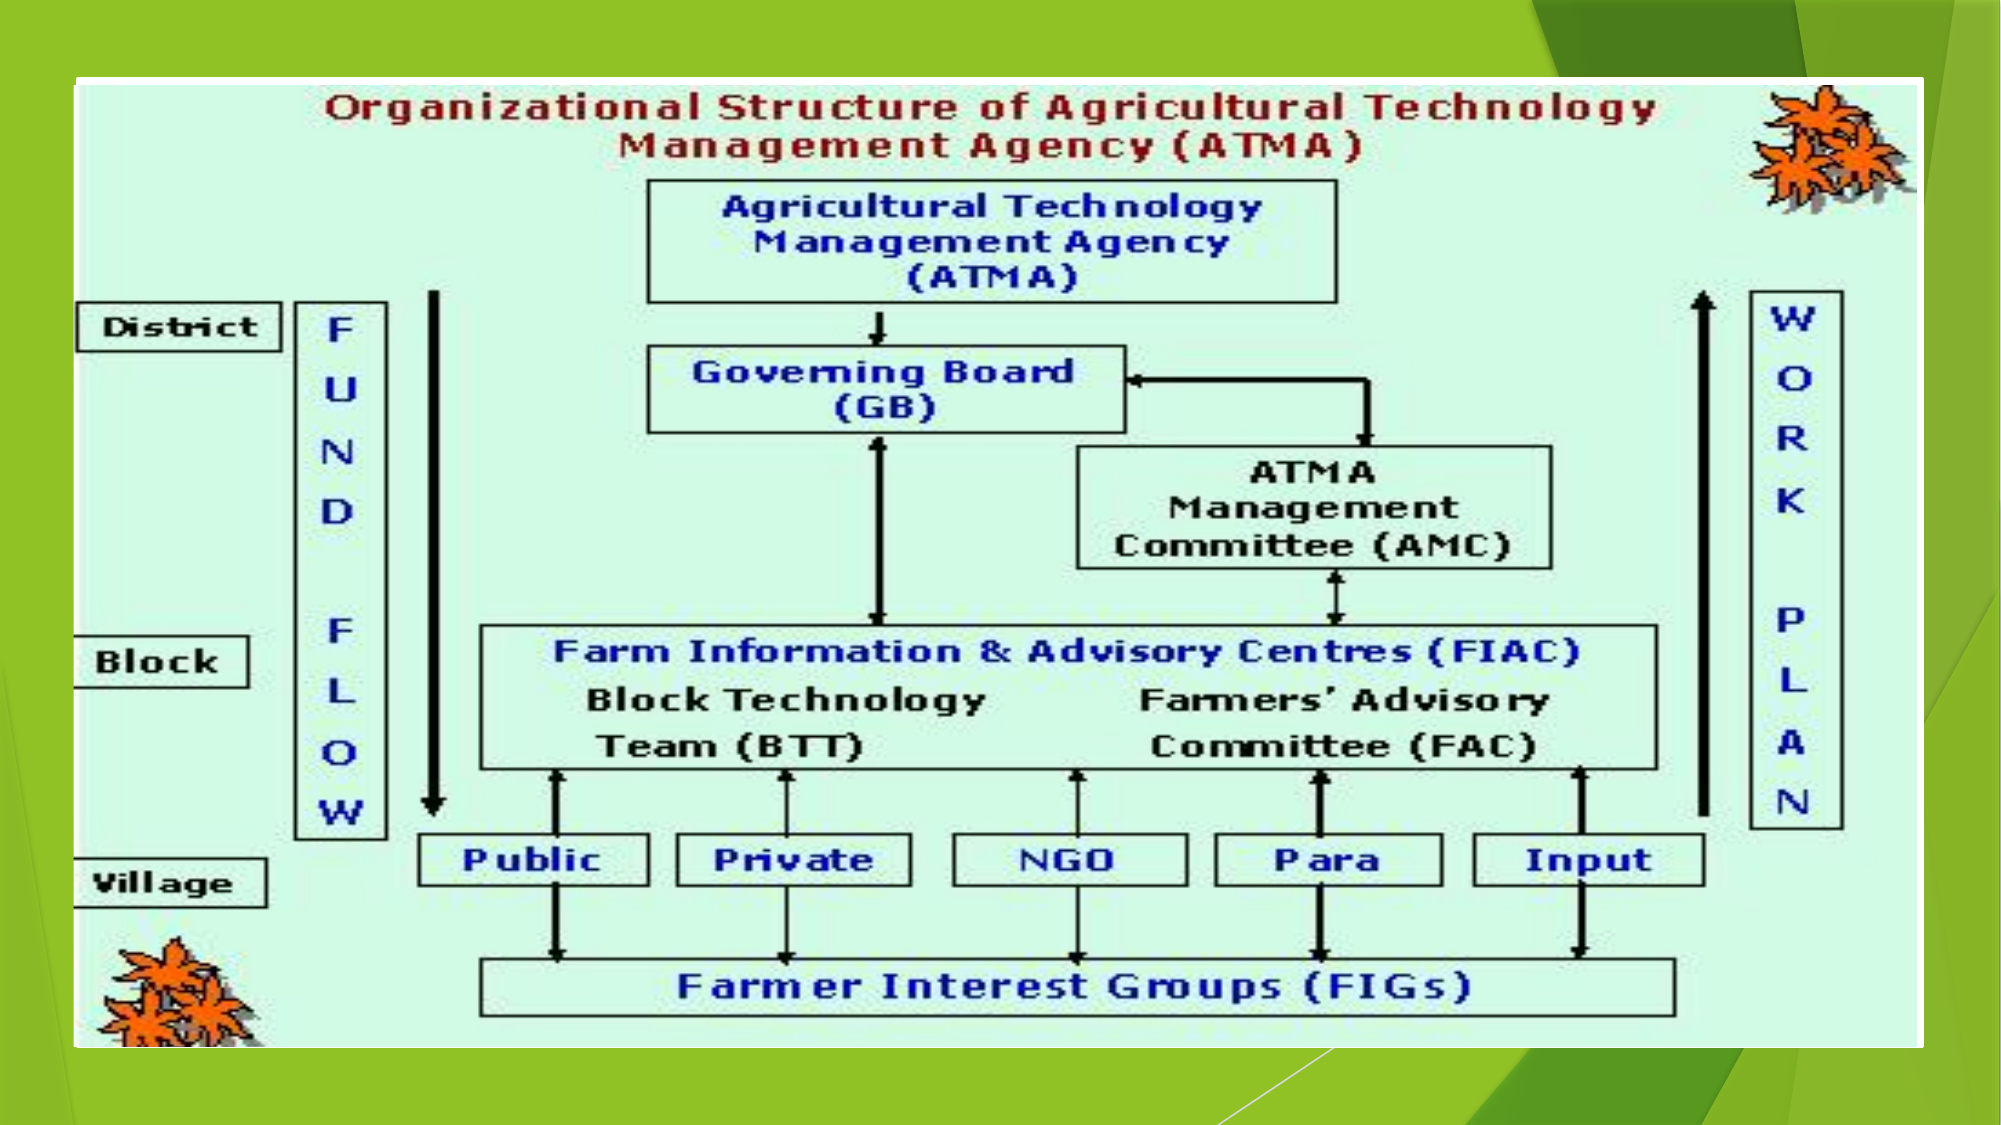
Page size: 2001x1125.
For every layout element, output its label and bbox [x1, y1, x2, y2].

text_box [0, 0, 2000, 1125]
picture [73, 78, 1918, 1047]
